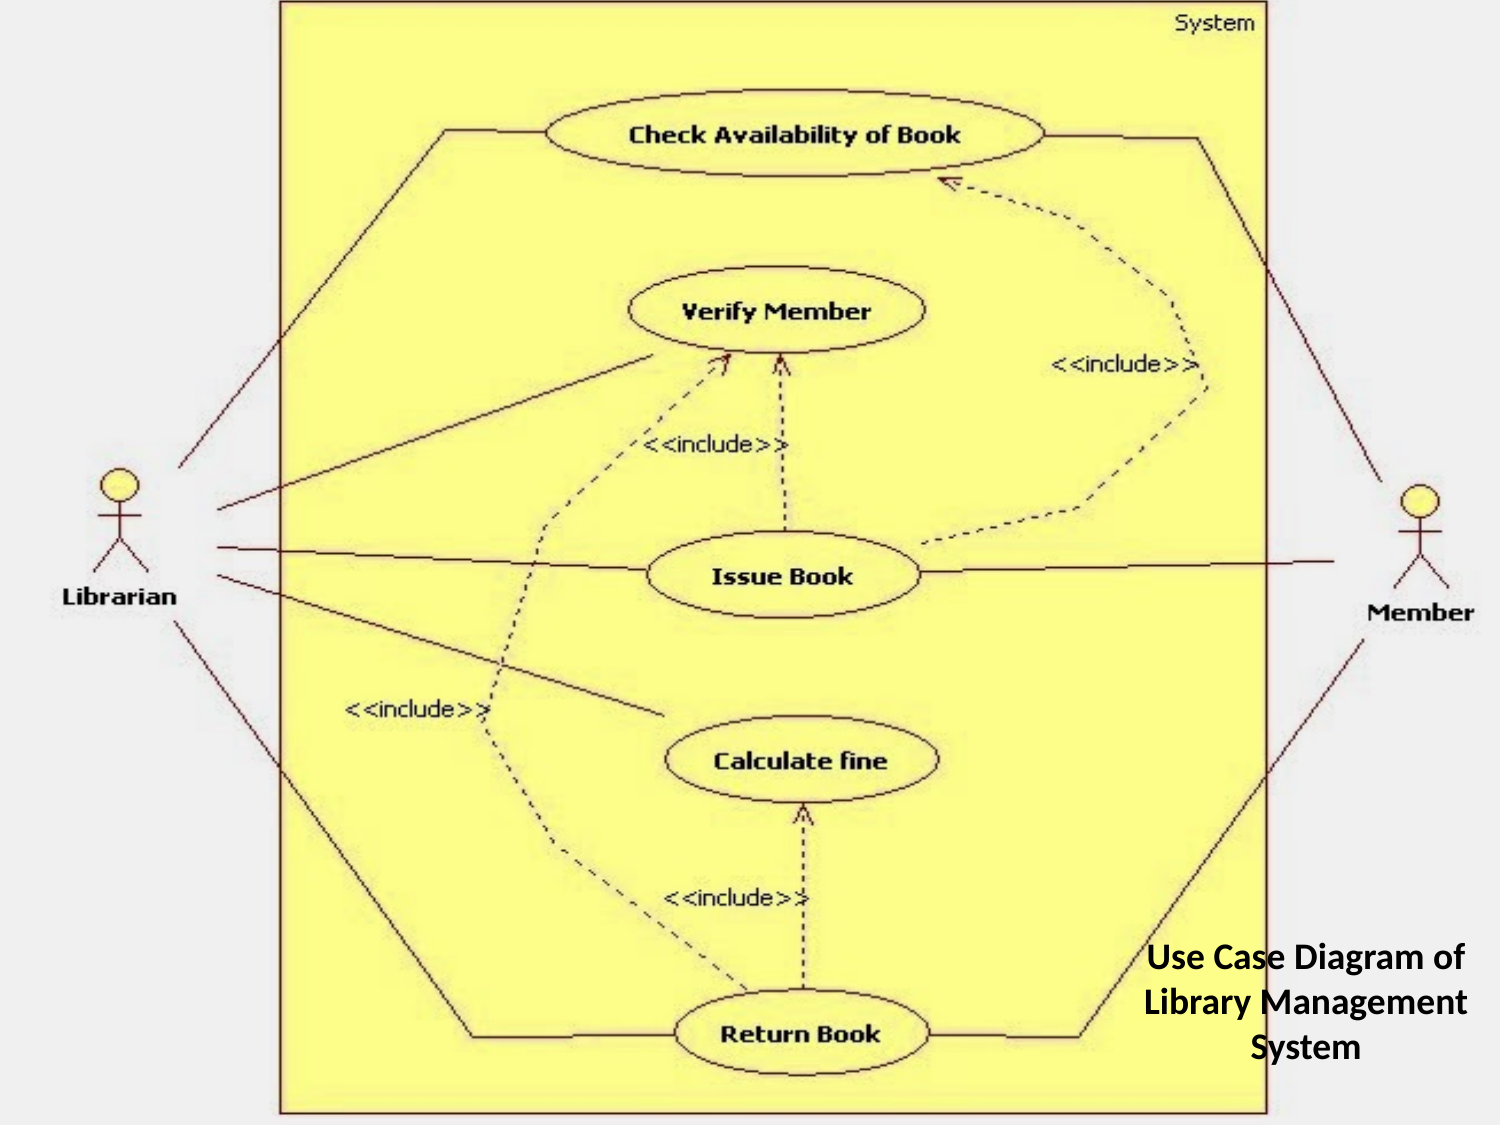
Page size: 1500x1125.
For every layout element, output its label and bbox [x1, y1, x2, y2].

list [0, 0, 1500, 1125]
